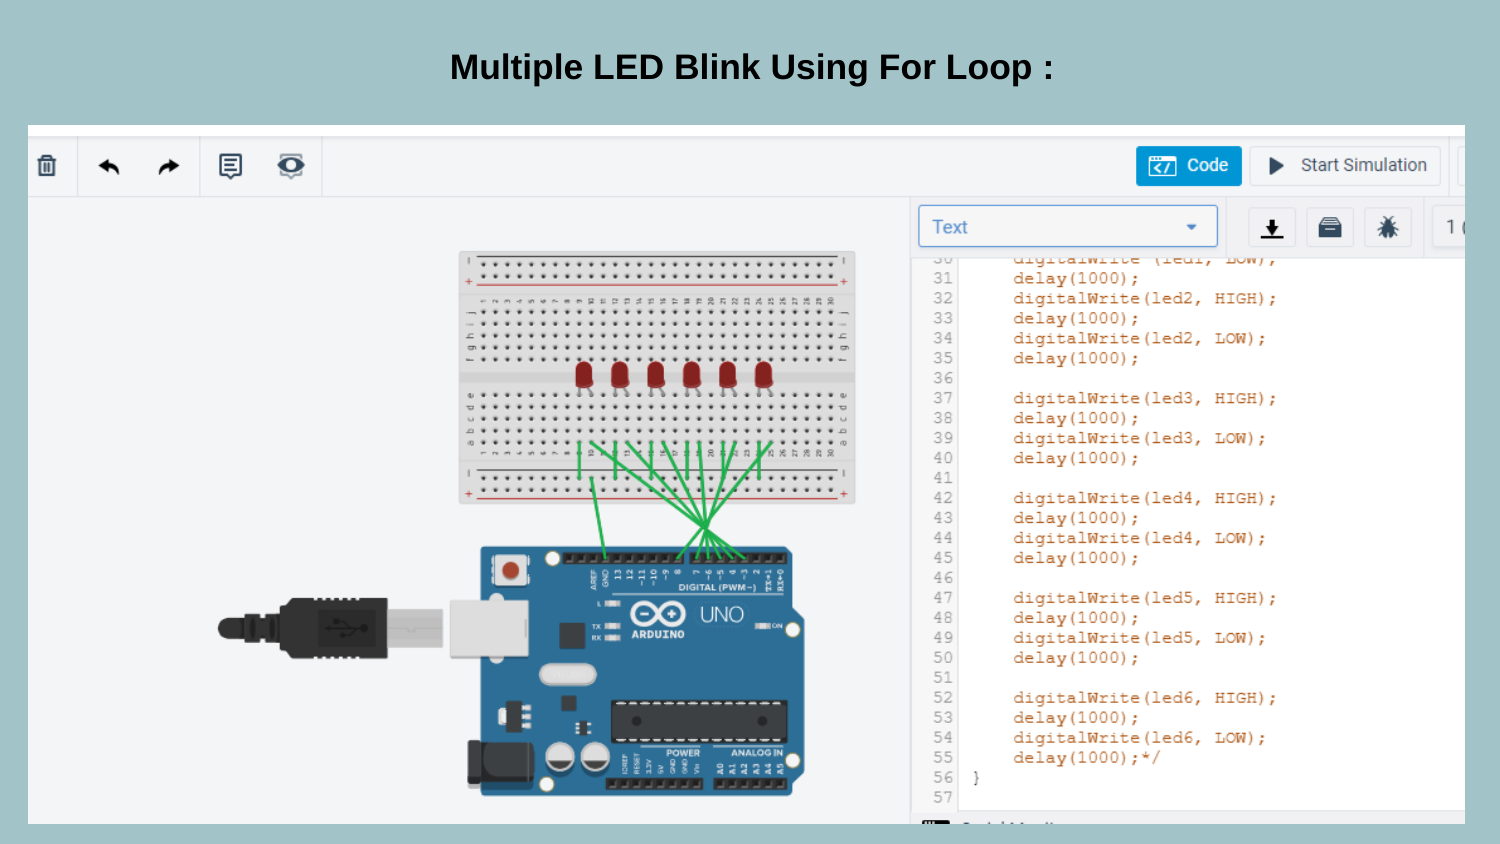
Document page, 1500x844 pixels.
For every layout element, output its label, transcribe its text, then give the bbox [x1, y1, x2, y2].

picture [28, 125, 1466, 825]
text_box Multiple LED Blink Using For Loop : [28, 28, 1476, 824]
